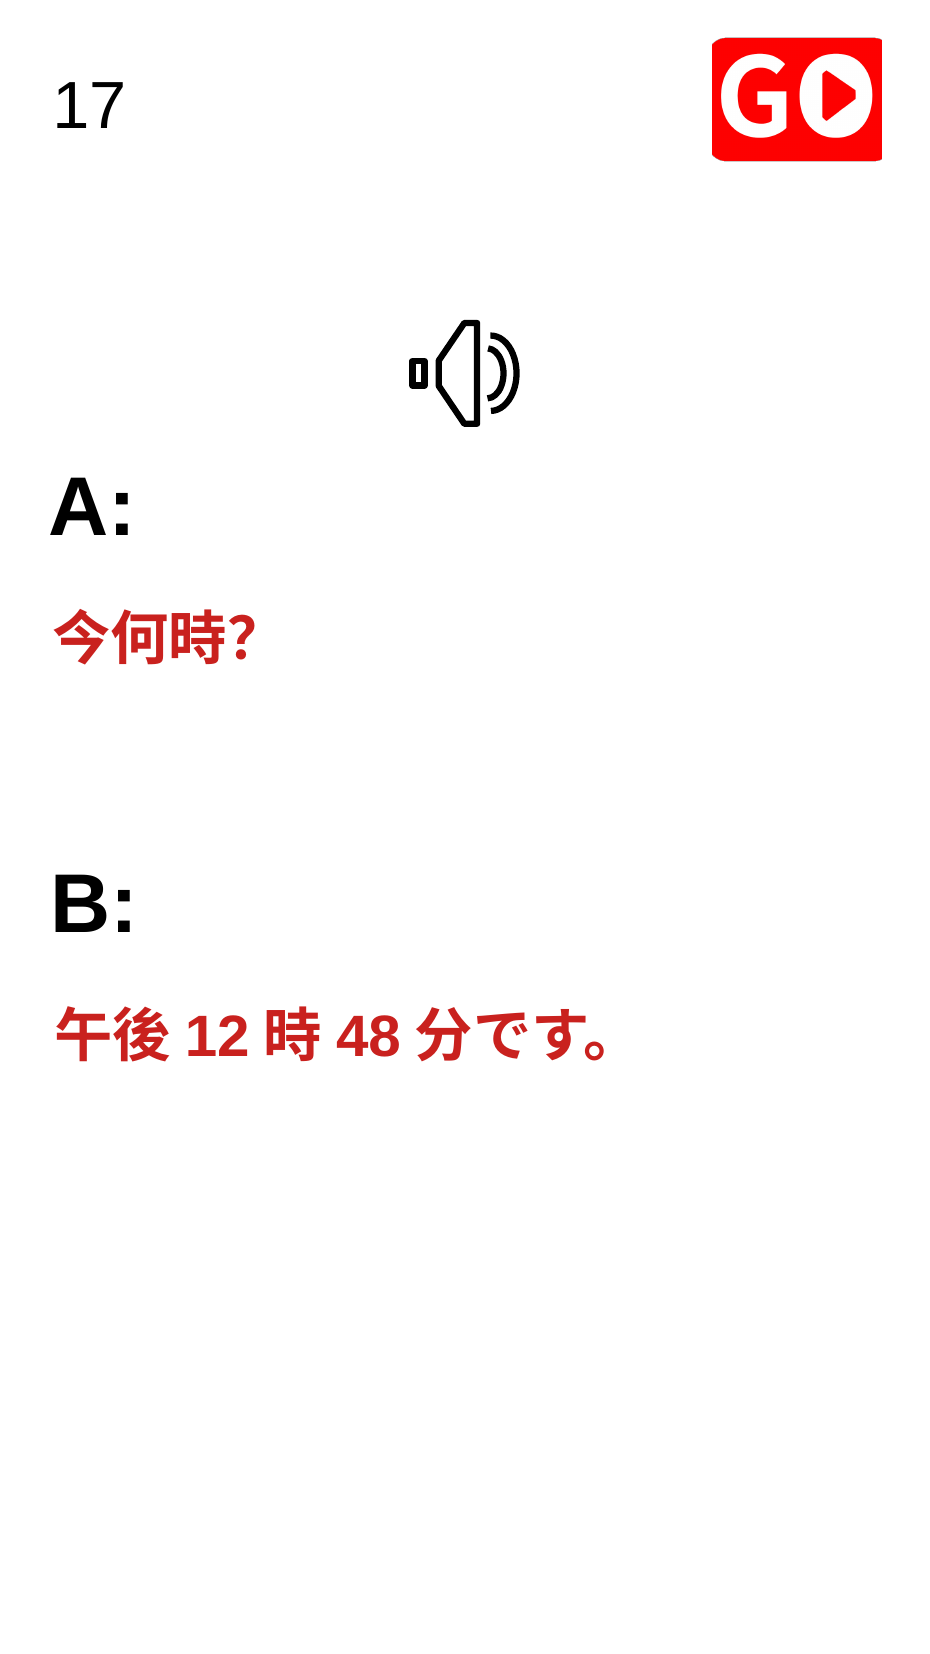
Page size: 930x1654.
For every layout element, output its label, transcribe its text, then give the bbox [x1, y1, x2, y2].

picture [712, 37, 882, 162]
text_box A: [33, 428, 188, 577]
text_box 今何時？ [37, 562, 898, 710]
text_box 17 [37, 54, 450, 145]
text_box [359, 271, 570, 476]
text_box B: [35, 825, 190, 974]
text_box 午後12時48分です。 [39, 959, 900, 1107]
